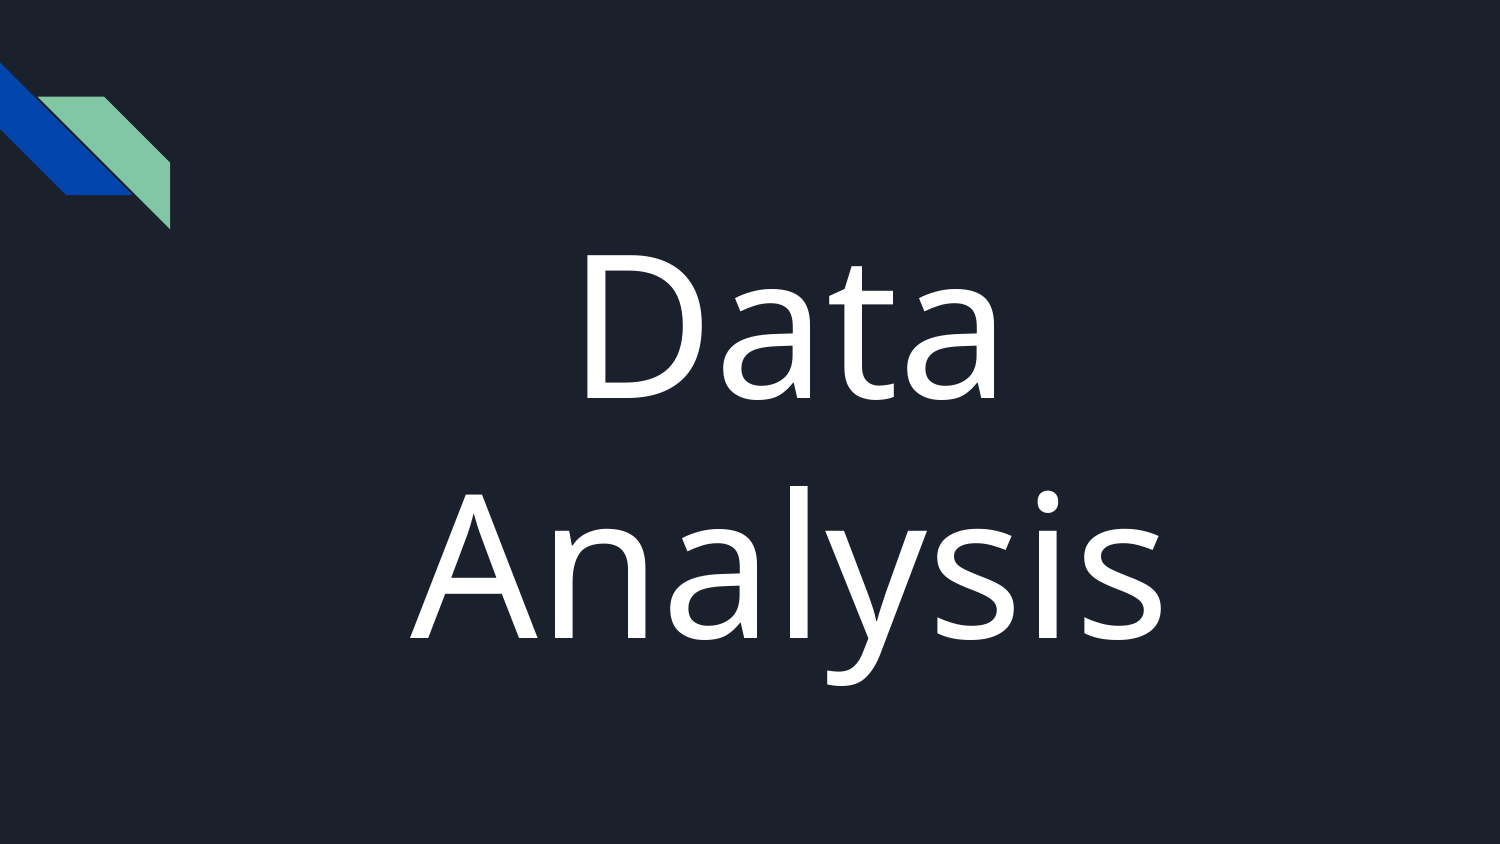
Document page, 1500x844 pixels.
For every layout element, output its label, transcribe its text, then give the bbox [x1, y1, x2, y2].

list Data Analysis [212, 183, 1368, 661]
